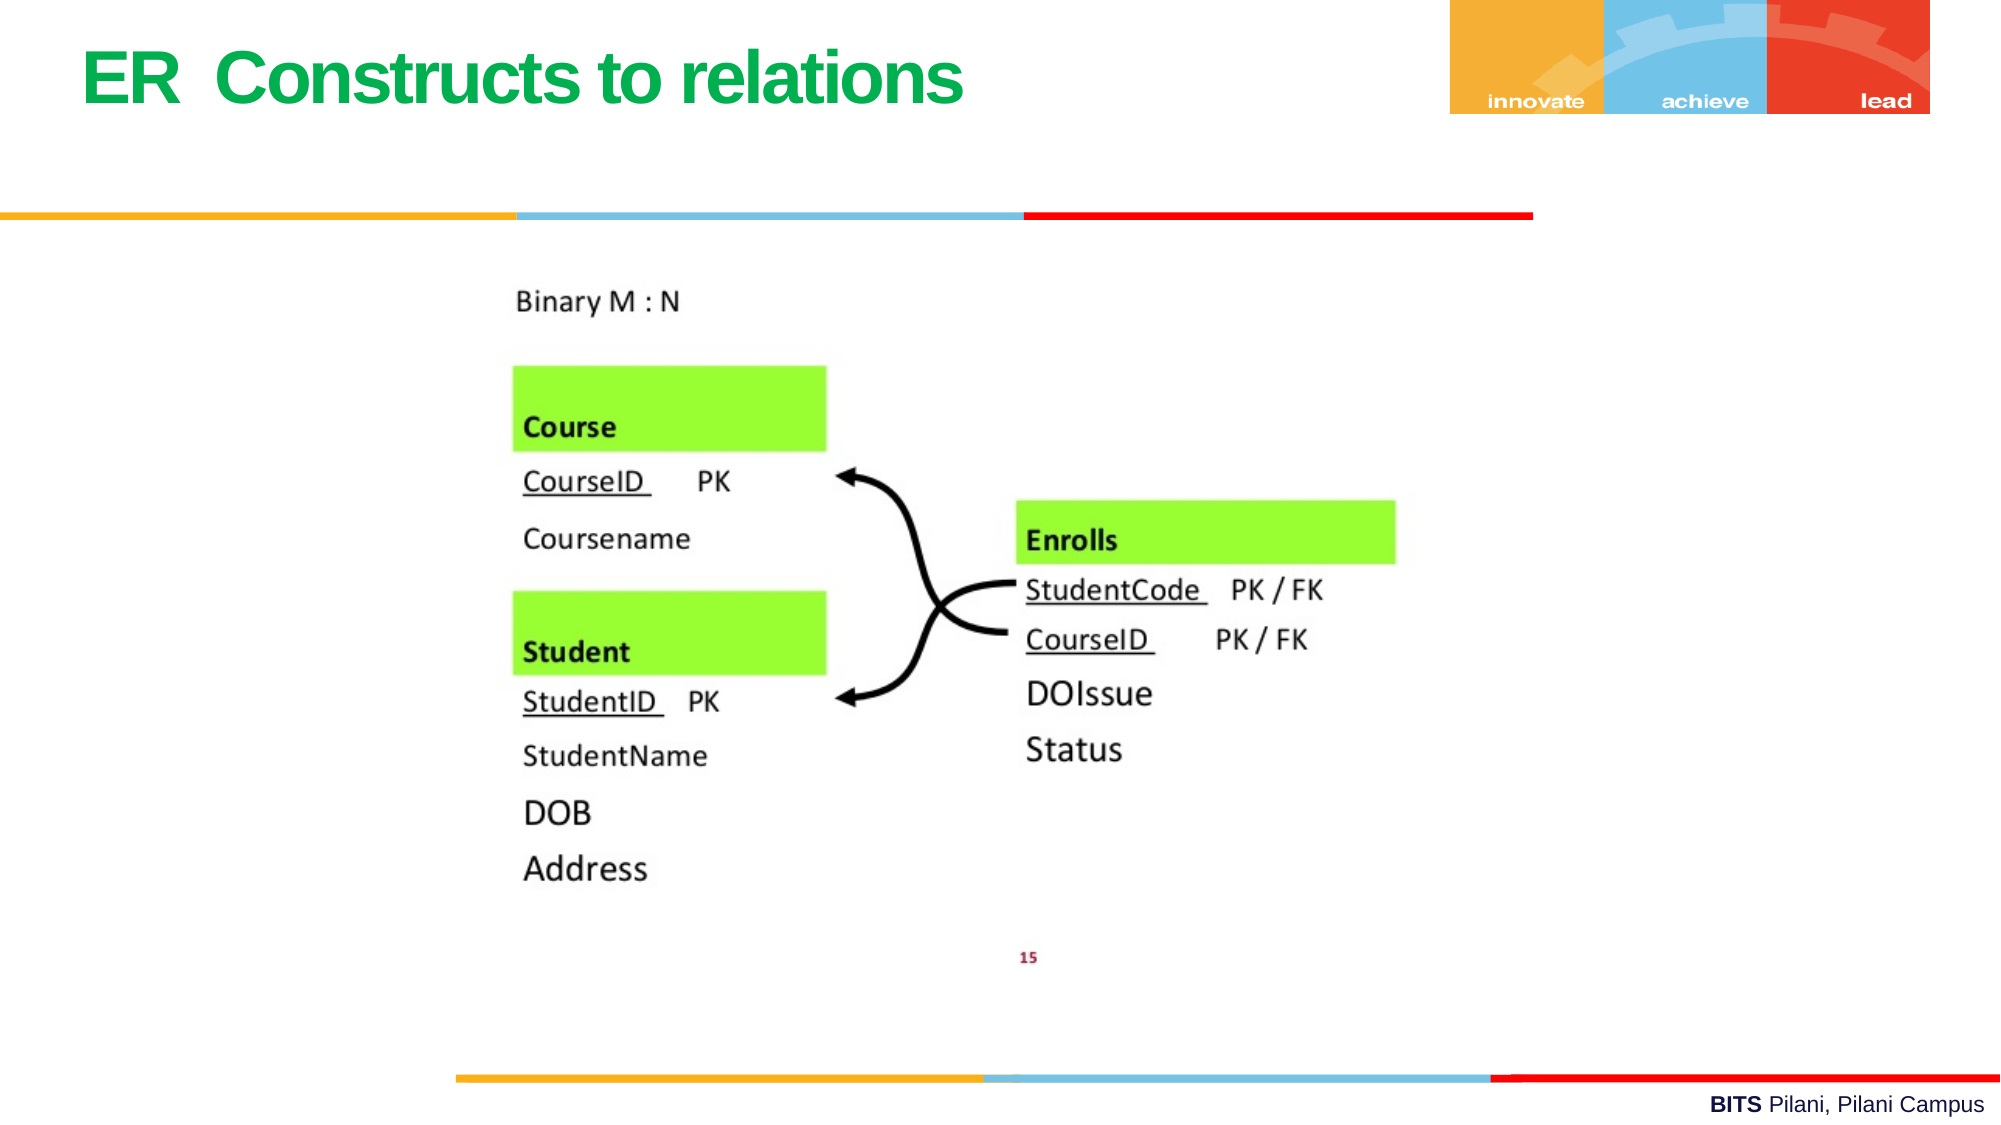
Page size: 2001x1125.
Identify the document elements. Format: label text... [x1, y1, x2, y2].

picture [1449, 0, 1930, 114]
list ER Constructs to relations [66, 24, 1450, 213]
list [472, 244, 1462, 988]
